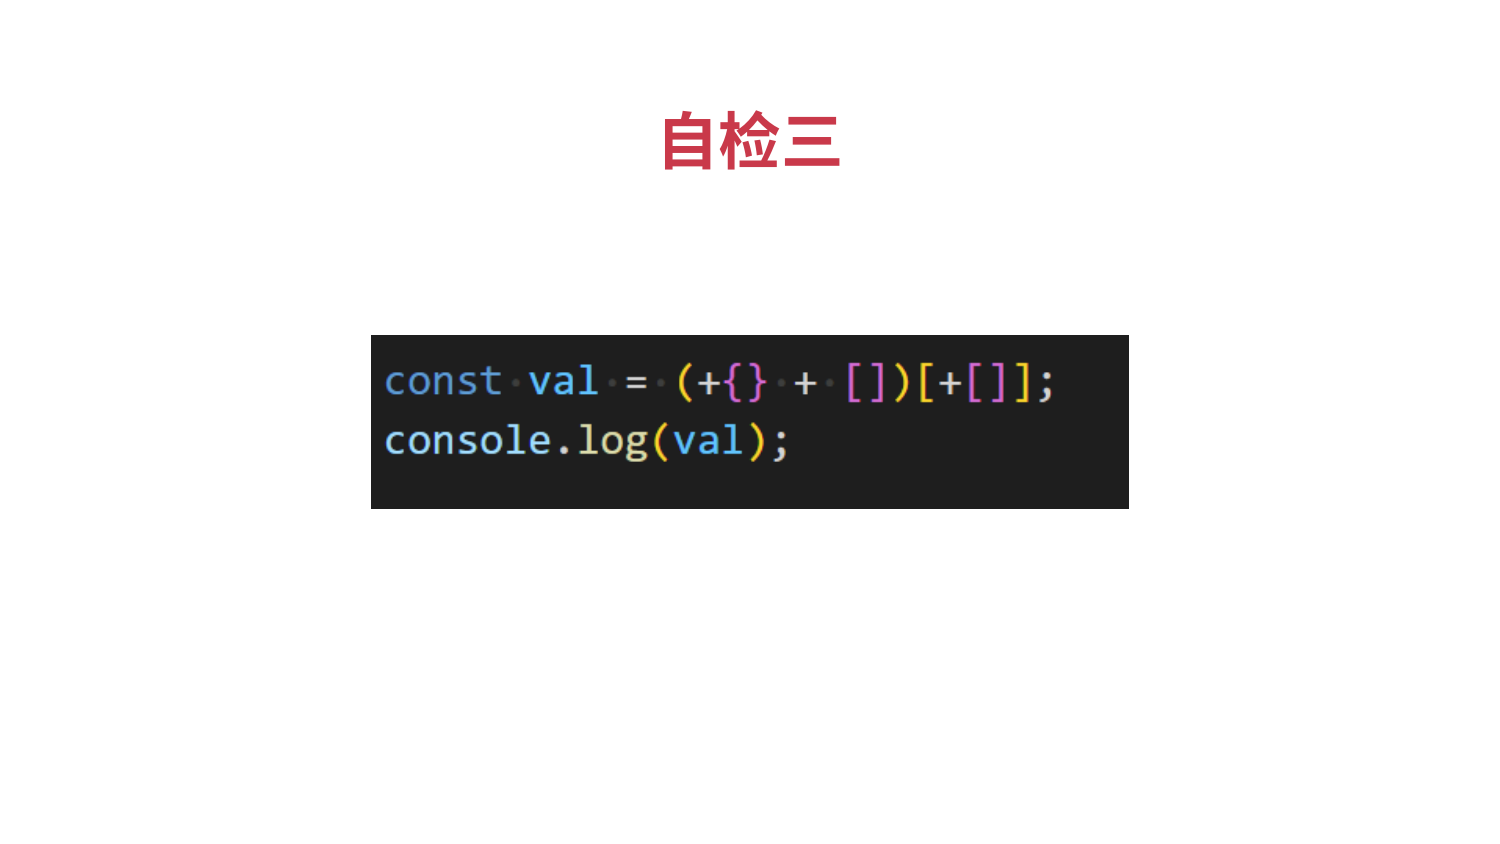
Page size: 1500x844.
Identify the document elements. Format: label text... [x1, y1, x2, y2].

text_box 自检三 [641, 94, 859, 185]
picture [371, 335, 1129, 509]
